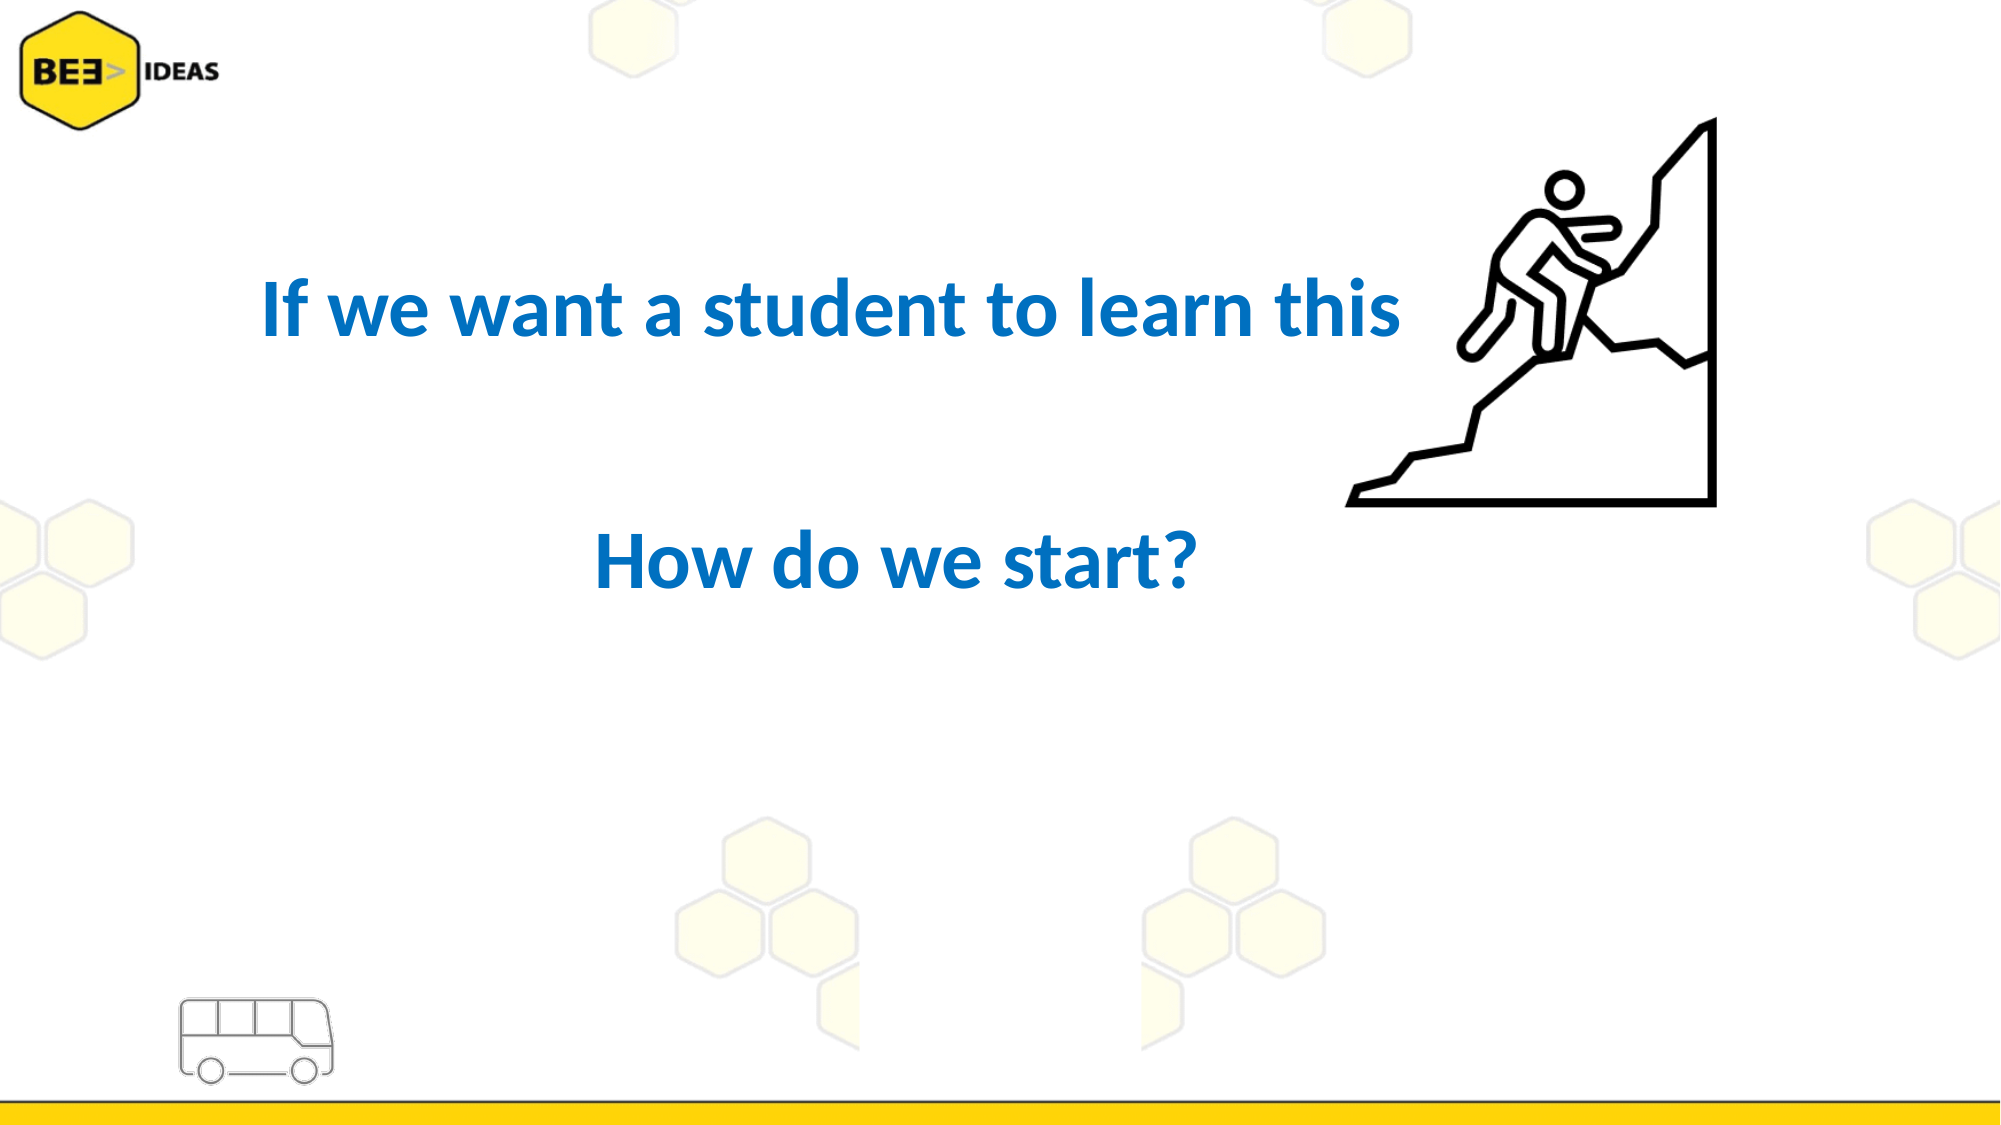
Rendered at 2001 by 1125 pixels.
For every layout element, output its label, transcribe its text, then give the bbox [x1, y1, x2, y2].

text_box How do we start? [579, 498, 1246, 613]
text_box If we want a student to learn this [245, 246, 1308, 361]
picture [0, 0, 2001, 1125]
